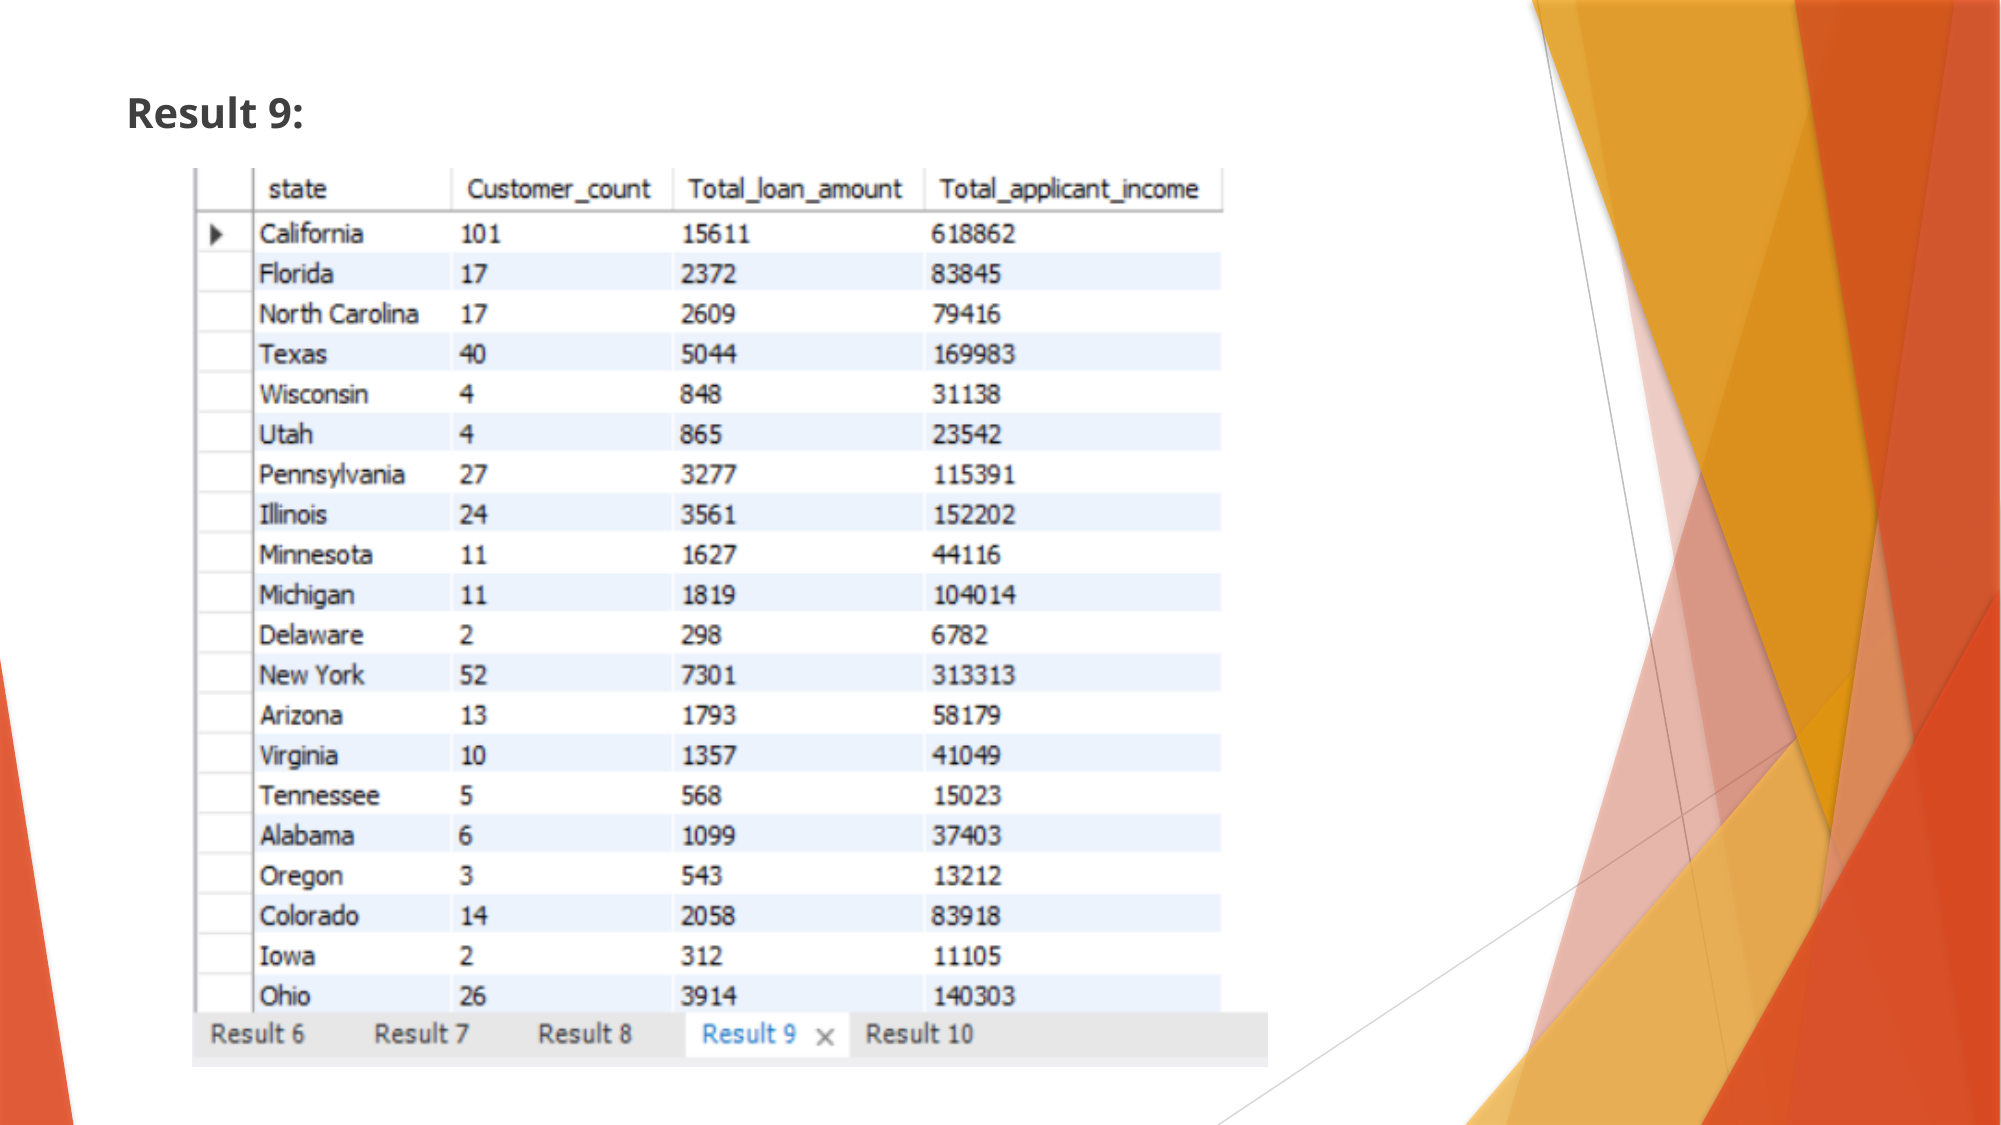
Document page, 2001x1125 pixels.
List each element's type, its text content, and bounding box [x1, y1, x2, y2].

picture [191, 167, 1269, 1067]
list Result 9: [111, 79, 1522, 998]
